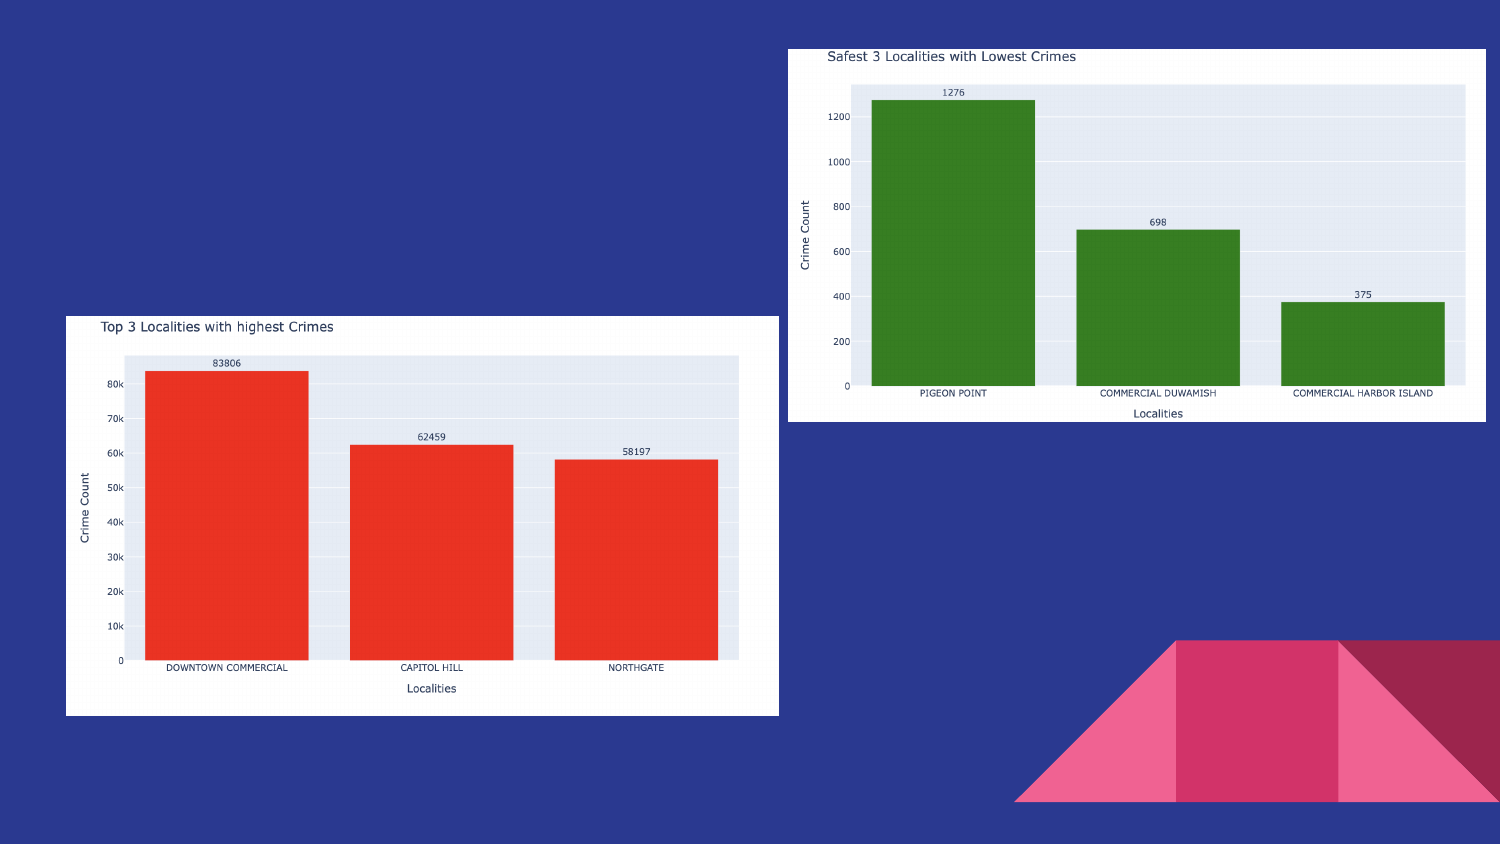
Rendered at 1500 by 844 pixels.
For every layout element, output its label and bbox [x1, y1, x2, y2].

picture [787, 49, 1486, 422]
picture [65, 316, 779, 716]
